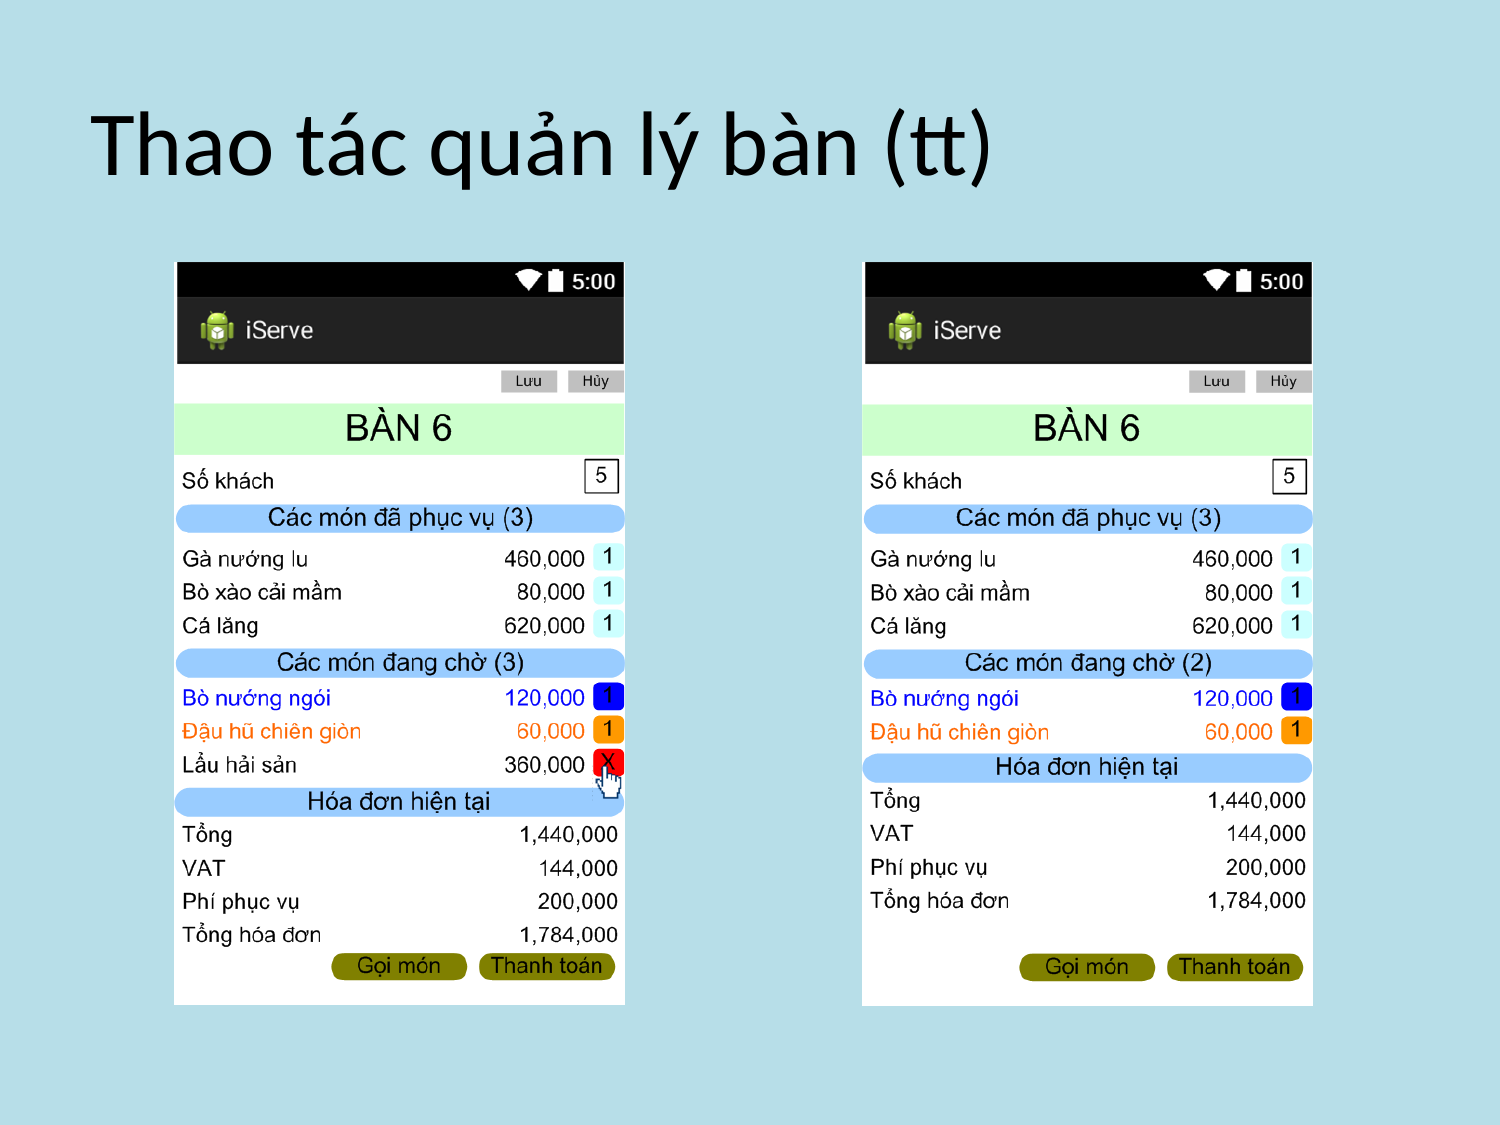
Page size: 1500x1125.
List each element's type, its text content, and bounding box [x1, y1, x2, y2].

picture [862, 262, 1313, 1006]
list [174, 262, 625, 1006]
title Thao tác quản lý bàn (tt) [75, 45, 1425, 233]
